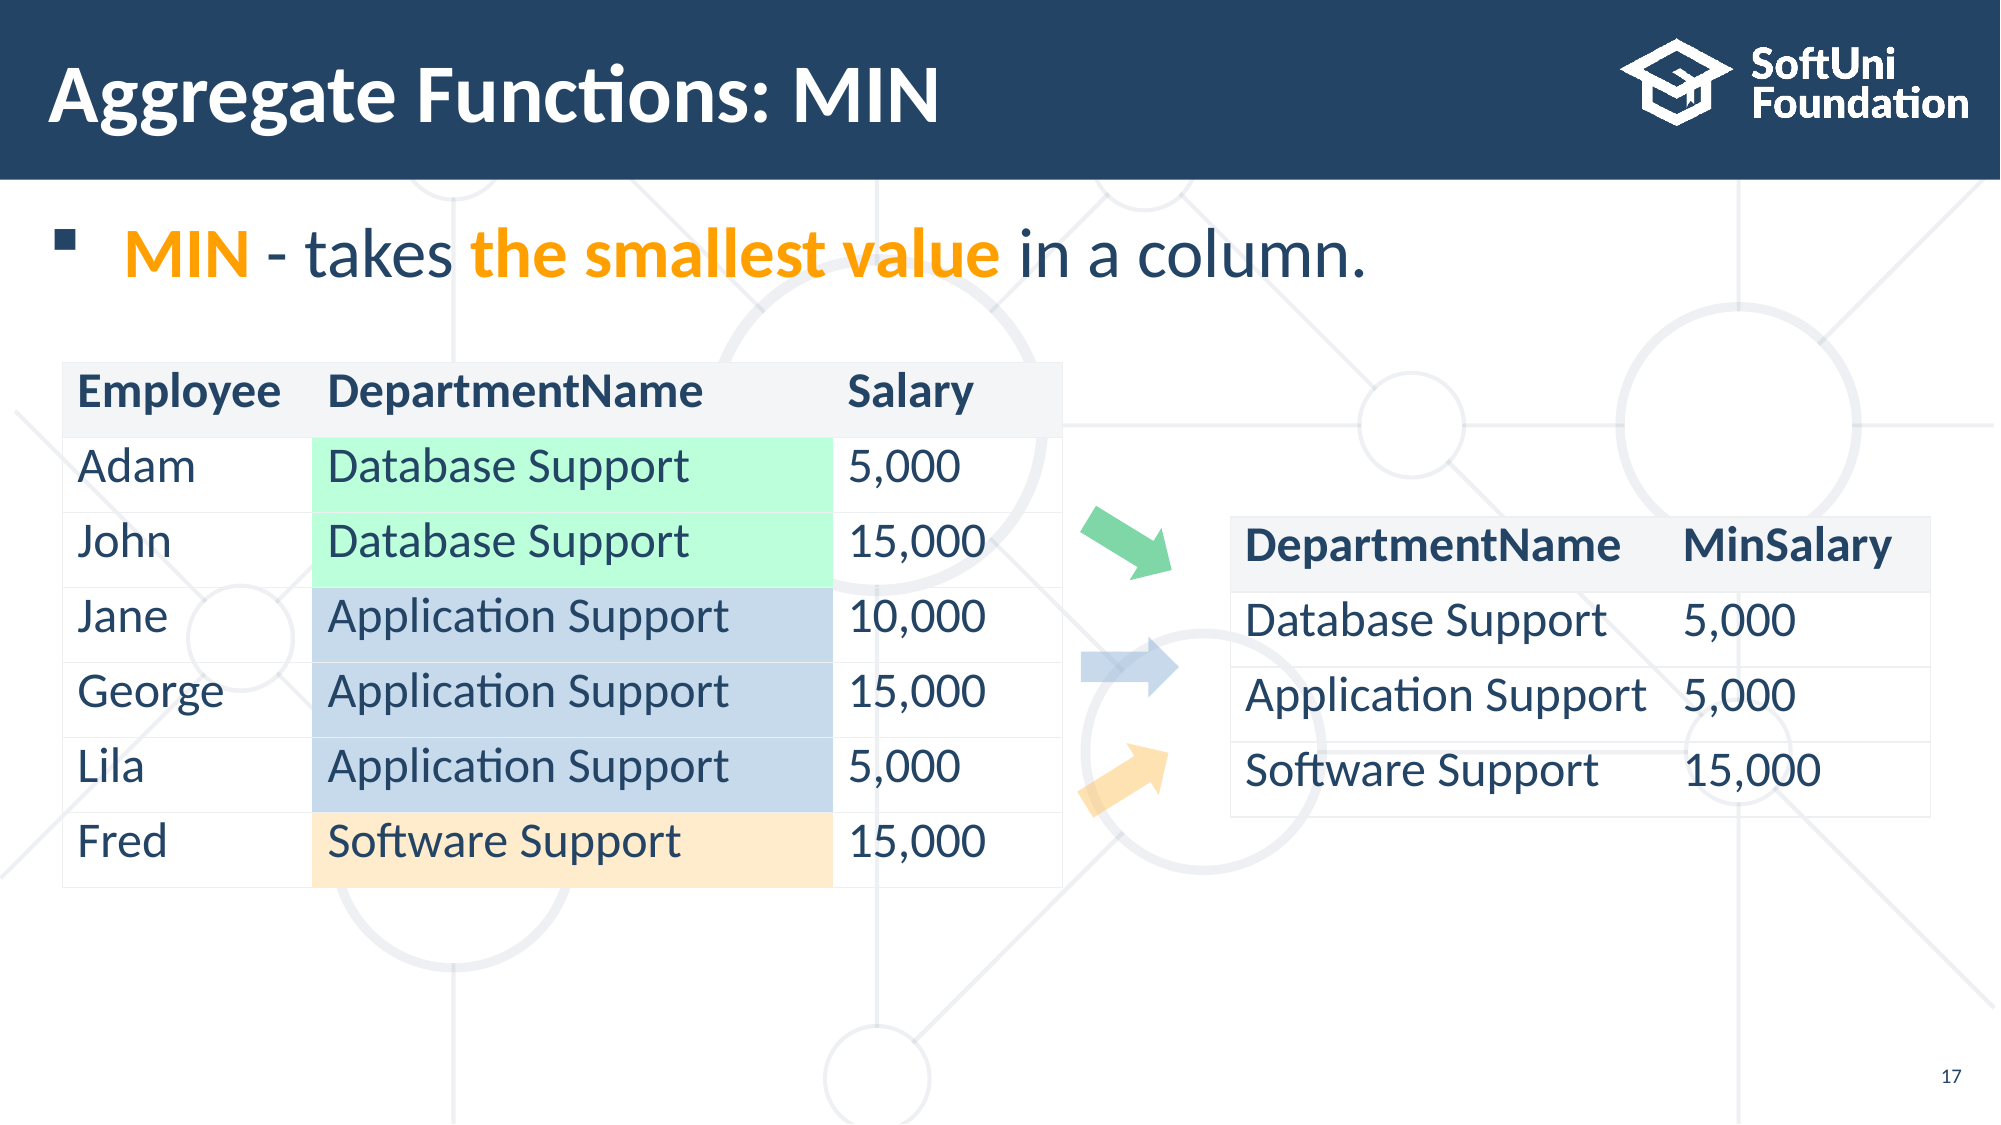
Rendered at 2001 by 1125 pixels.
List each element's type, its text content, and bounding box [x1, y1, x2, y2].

table_header Employee [63, 363, 312, 437]
table_cell Application Support [312, 588, 833, 662]
table_cell George [63, 663, 312, 737]
text_box [1075, 740, 1171, 820]
table_cell 10,000 [833, 588, 1062, 662]
table_cell Database Support [1231, 593, 1668, 666]
table_header DepartmentName [312, 363, 833, 437]
picture [1619, 38, 1968, 126]
table_header Salary [833, 363, 1062, 437]
table_cell Software Support [1231, 743, 1668, 816]
table_header MinSalary [1668, 518, 1930, 591]
table_cell 5,000 [1668, 668, 1930, 741]
table_cell Lila [63, 738, 312, 812]
table_cell Application Support [312, 663, 833, 737]
text_box [1078, 503, 1174, 583]
table_cell 15,000 [1668, 743, 1930, 816]
table_cell Application Support [312, 738, 833, 812]
table_cell John [63, 513, 312, 587]
table_cell 15,000 [833, 663, 1062, 737]
table_cell 15,000 [833, 813, 1062, 887]
table_cell Database Support [312, 438, 833, 512]
table_cell 5,000 [833, 738, 1062, 812]
table_cell Application Support [1231, 668, 1668, 741]
list MIN - takes the smallest value in a column. [31, 196, 1970, 1050]
text_box [1078, 634, 1182, 700]
table_cell Adam [63, 438, 312, 512]
table_cell Software Support [312, 813, 833, 887]
table_cell 5,000 [1668, 593, 1930, 666]
title Aggregate Functions: MIN [31, 16, 1591, 162]
table_cell 5,000 [833, 438, 1062, 512]
slide_number 17 [1897, 1049, 1968, 1101]
table_cell Database Support [312, 513, 833, 587]
table_cell Jane [63, 588, 312, 662]
table_cell 15,000 [833, 513, 1062, 587]
table_cell Fred [63, 813, 312, 887]
table_header DepartmentName [1231, 518, 1668, 591]
